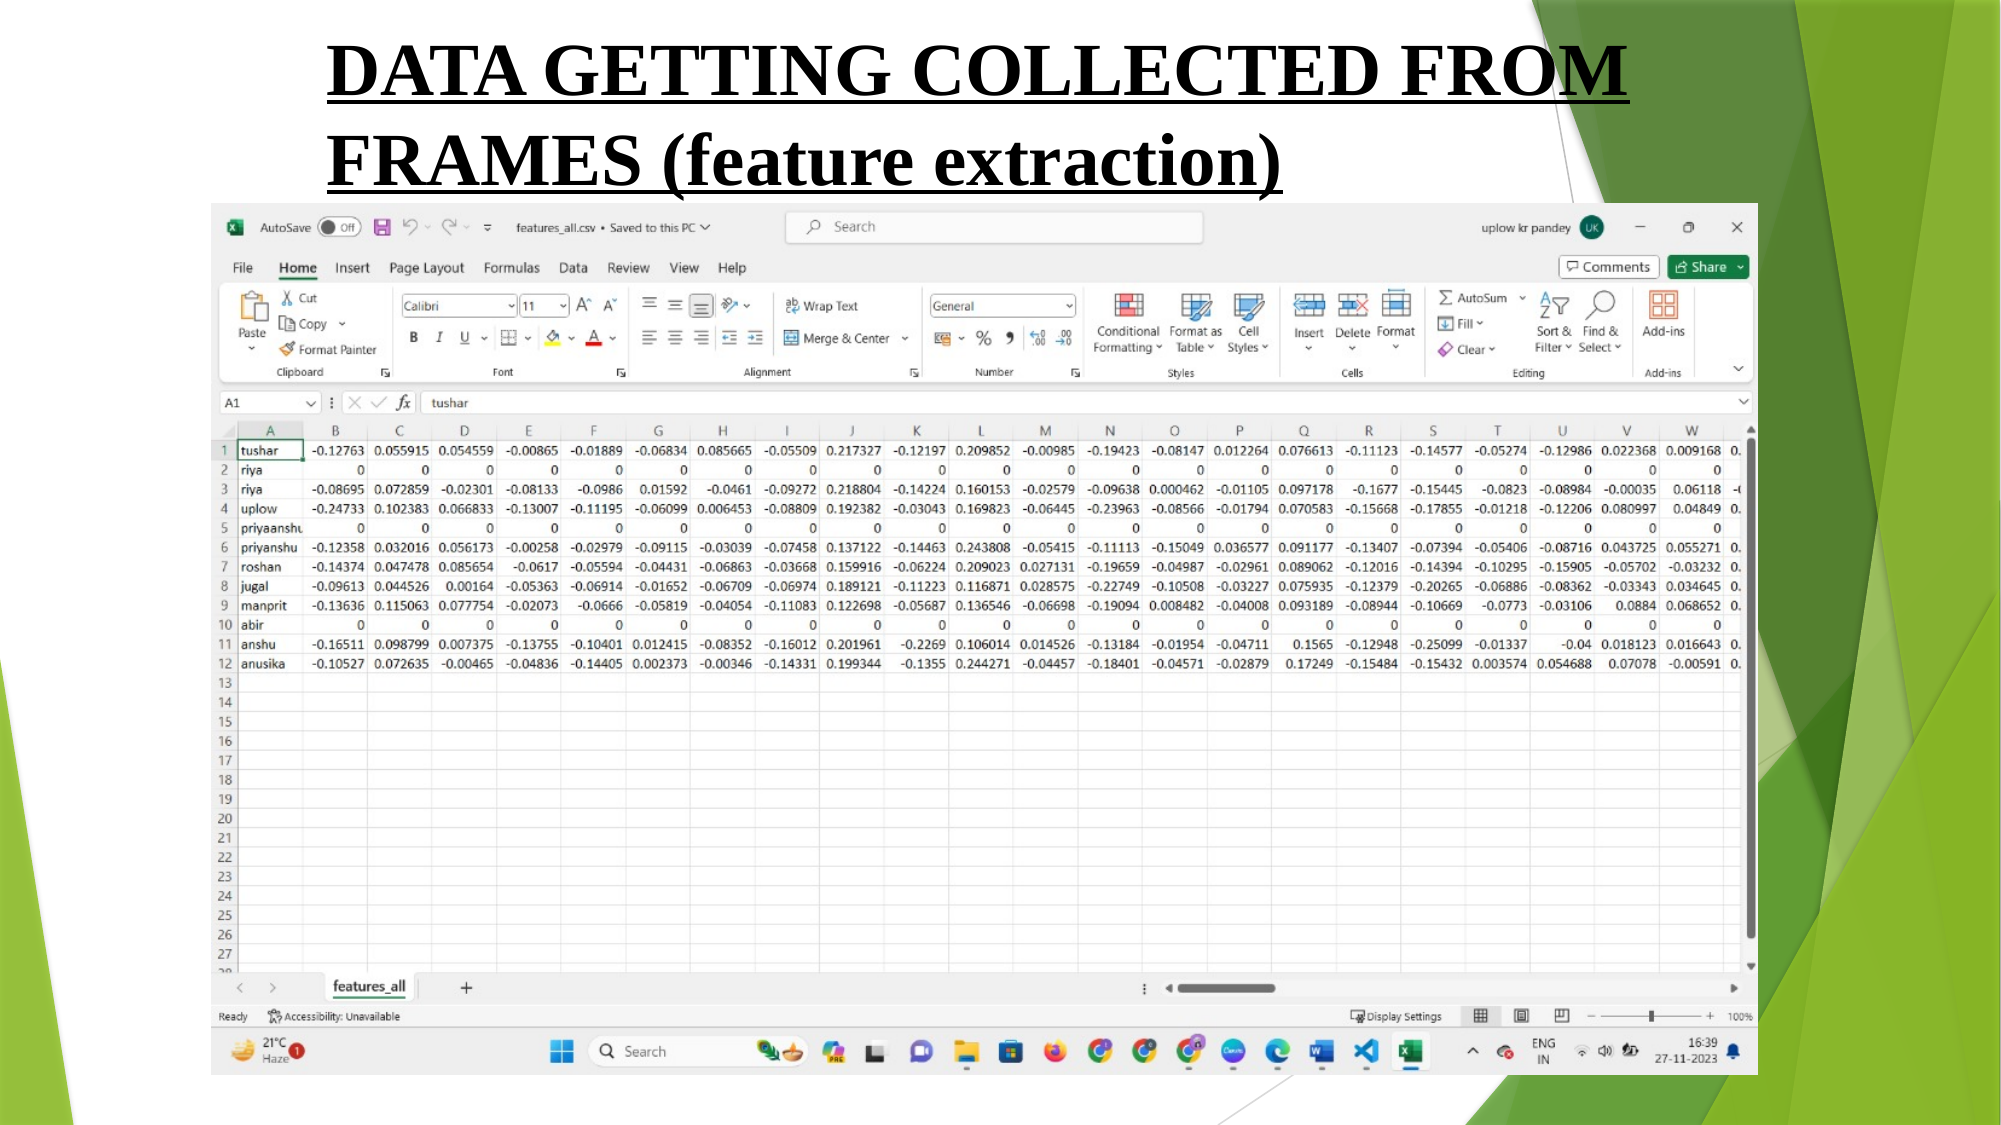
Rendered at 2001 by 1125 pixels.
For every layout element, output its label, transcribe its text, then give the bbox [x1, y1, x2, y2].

title DATA GETTING COLLECTED FROM FRAMES (feature extraction) [311, 13, 1937, 256]
picture [211, 203, 1759, 1075]
